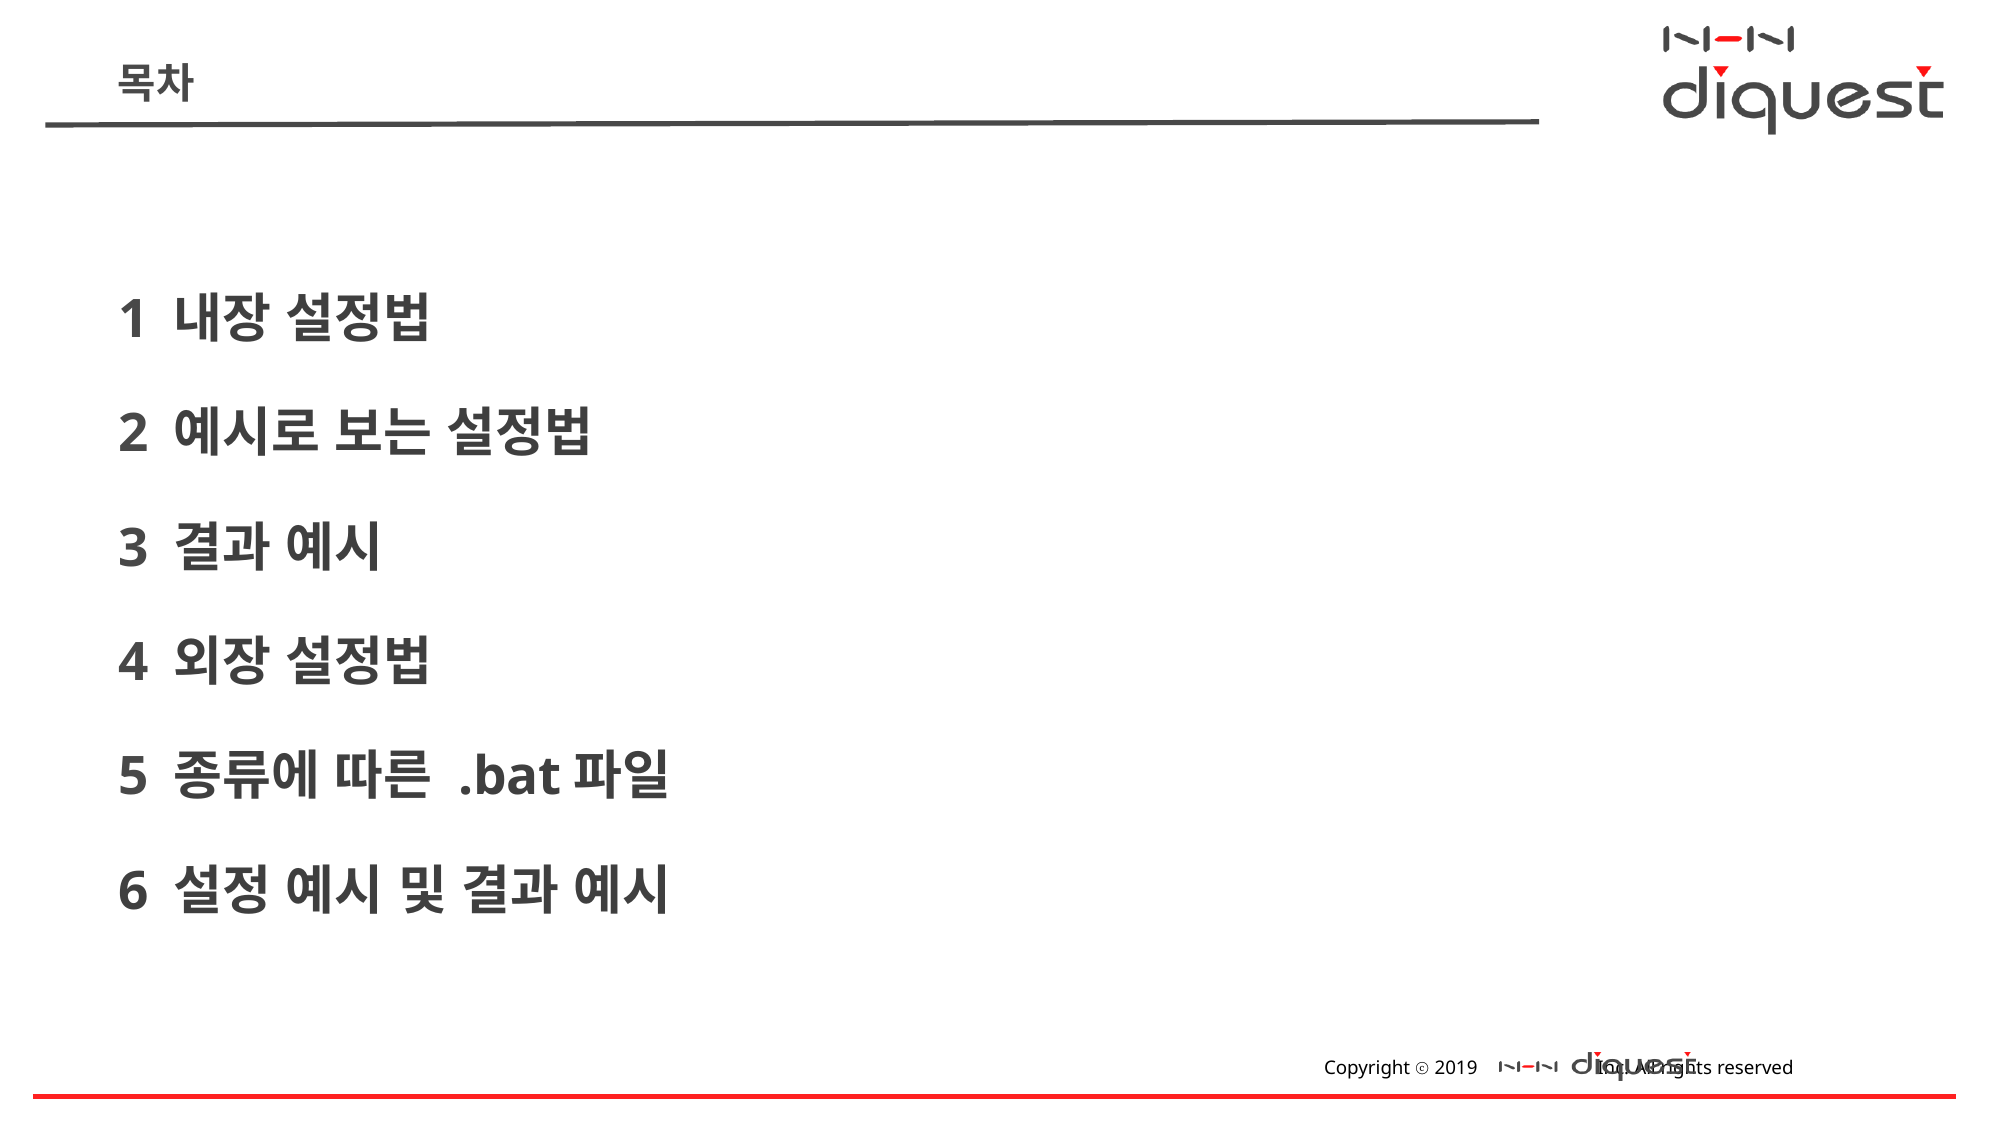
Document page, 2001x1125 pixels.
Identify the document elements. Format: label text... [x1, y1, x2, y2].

title 목차 [103, 55, 1179, 113]
picture [1499, 1048, 1696, 1081]
list 1 내장 설정법 2 예시로 보는 설정법 3 결과 예시 4 외장 설정법 5 종류에 따른 .bat파일 6 설정 예시 및 결과 예시 [103, 220, 1829, 935]
picture [1607, 0, 2000, 174]
